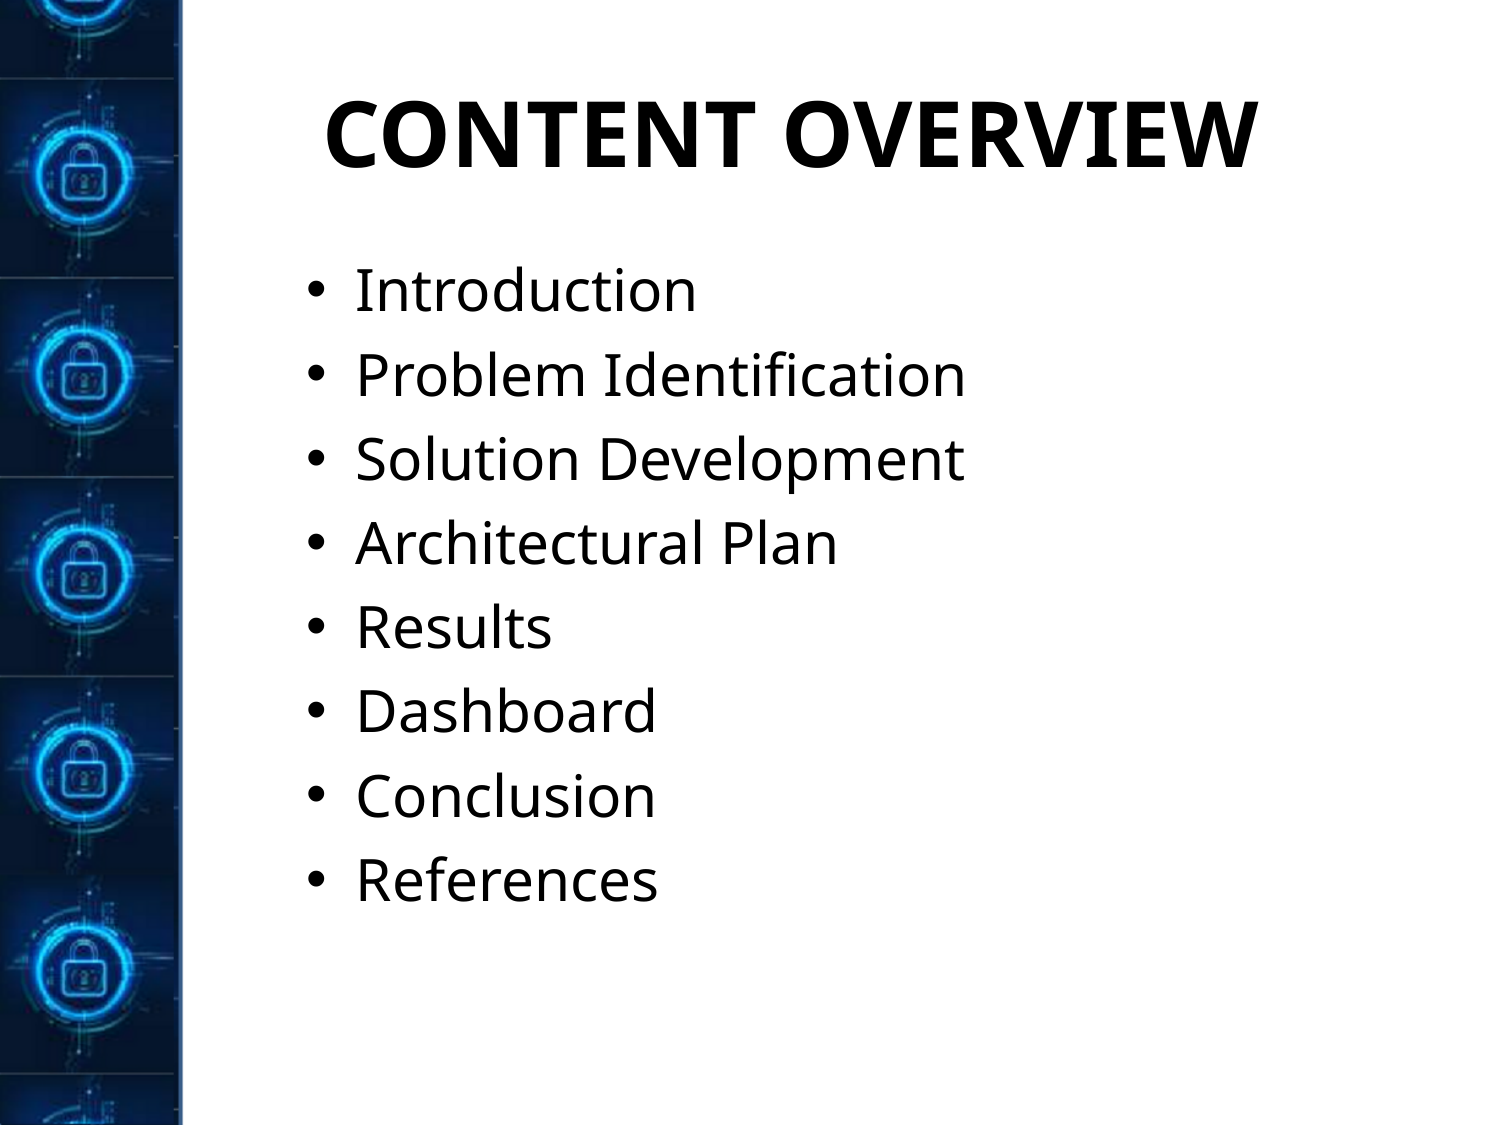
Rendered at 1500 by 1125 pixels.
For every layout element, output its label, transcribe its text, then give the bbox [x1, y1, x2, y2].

text_box [174, 0, 184, 1125]
text_box CONTENT OVERVIEW [322, 57, 1317, 186]
text_box [0, 0, 174, 1125]
text_box Introduction Problem Identification Solution Development Architectural Plan Results Dashboard Conclusion References [256, 239, 1106, 914]
